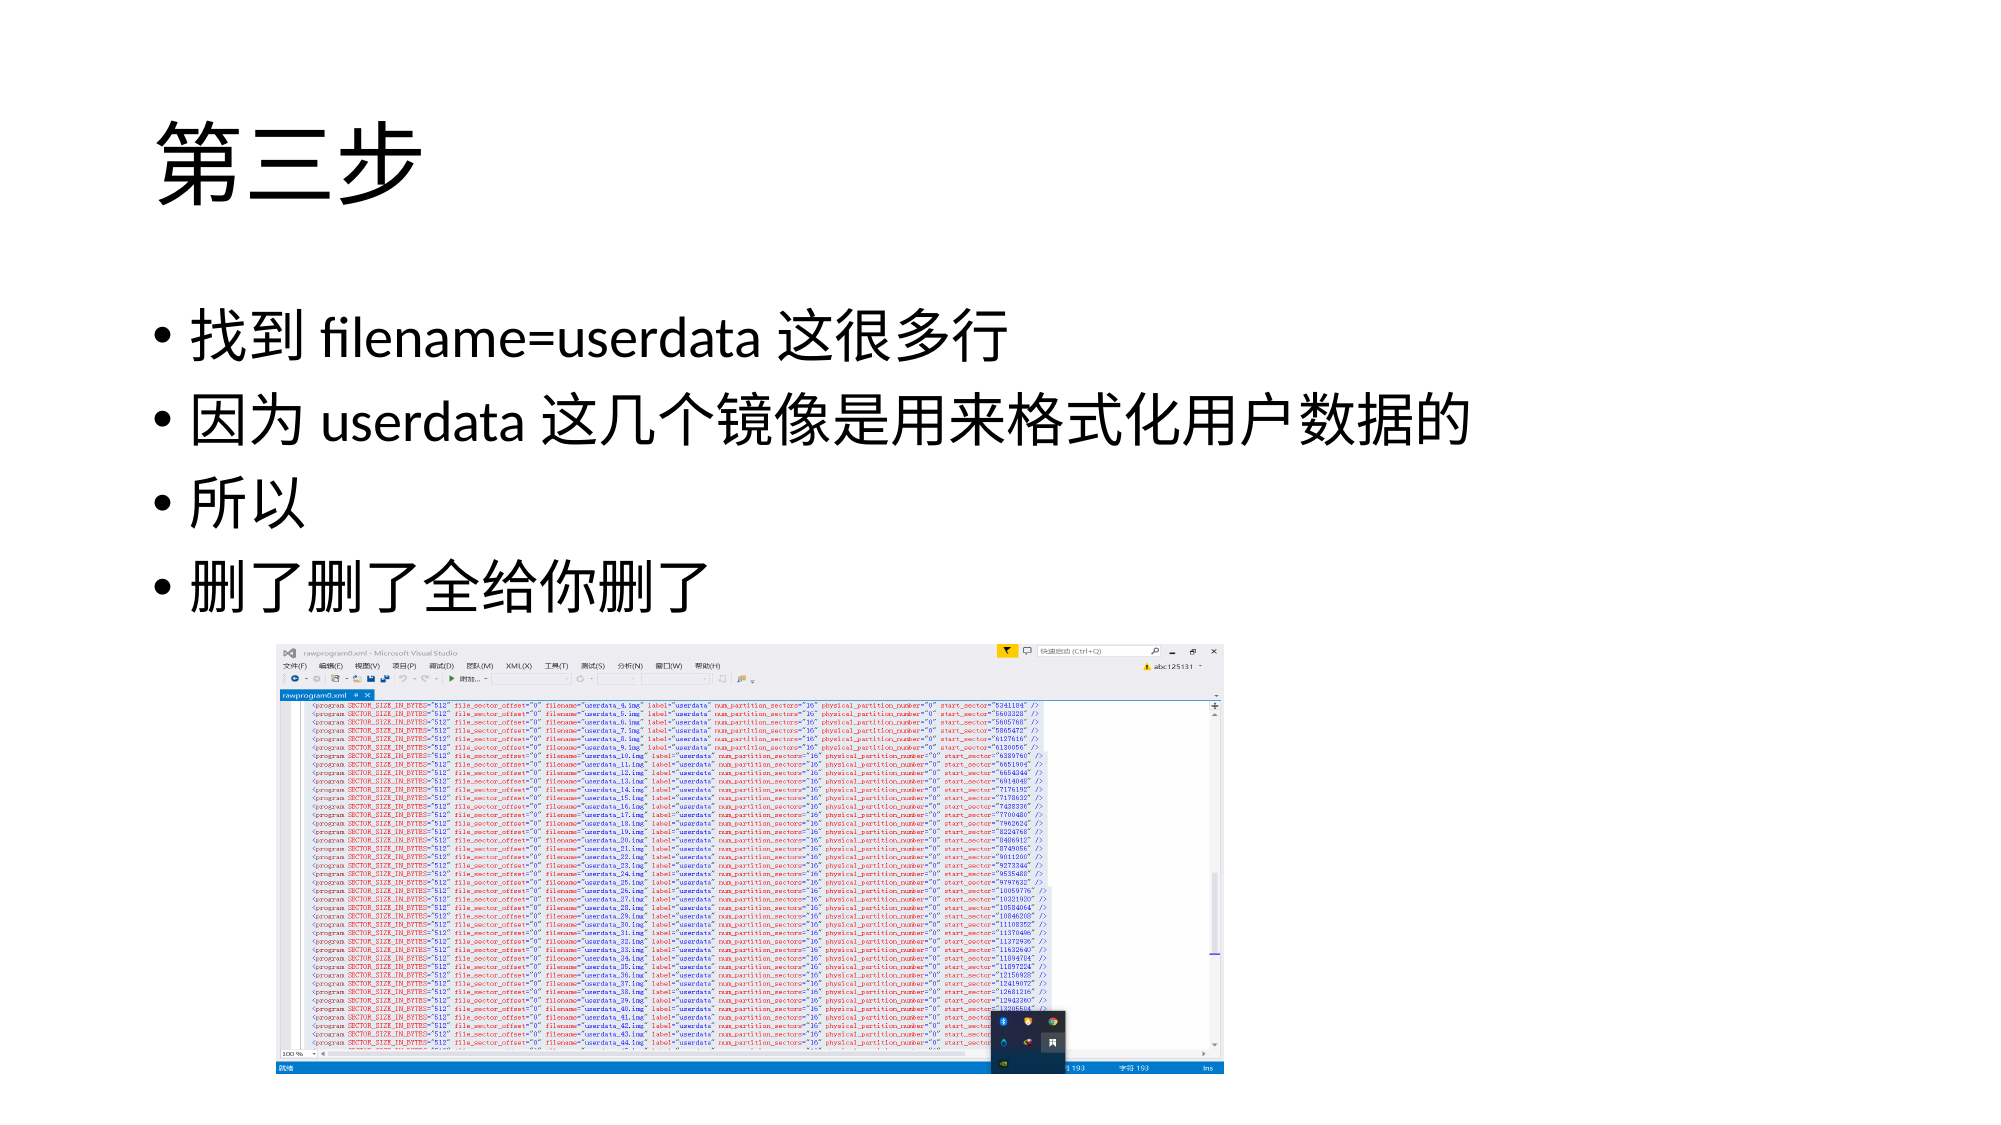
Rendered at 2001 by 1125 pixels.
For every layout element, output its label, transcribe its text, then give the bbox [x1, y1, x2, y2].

list 找到filename=userdata这很多行 因为userdata这几个镜像是用来格式化用户数据的 所以 删了删了全给你删了 [137, 299, 1863, 1014]
title 第三步 [137, 59, 1863, 278]
picture [275, 644, 1224, 1074]
